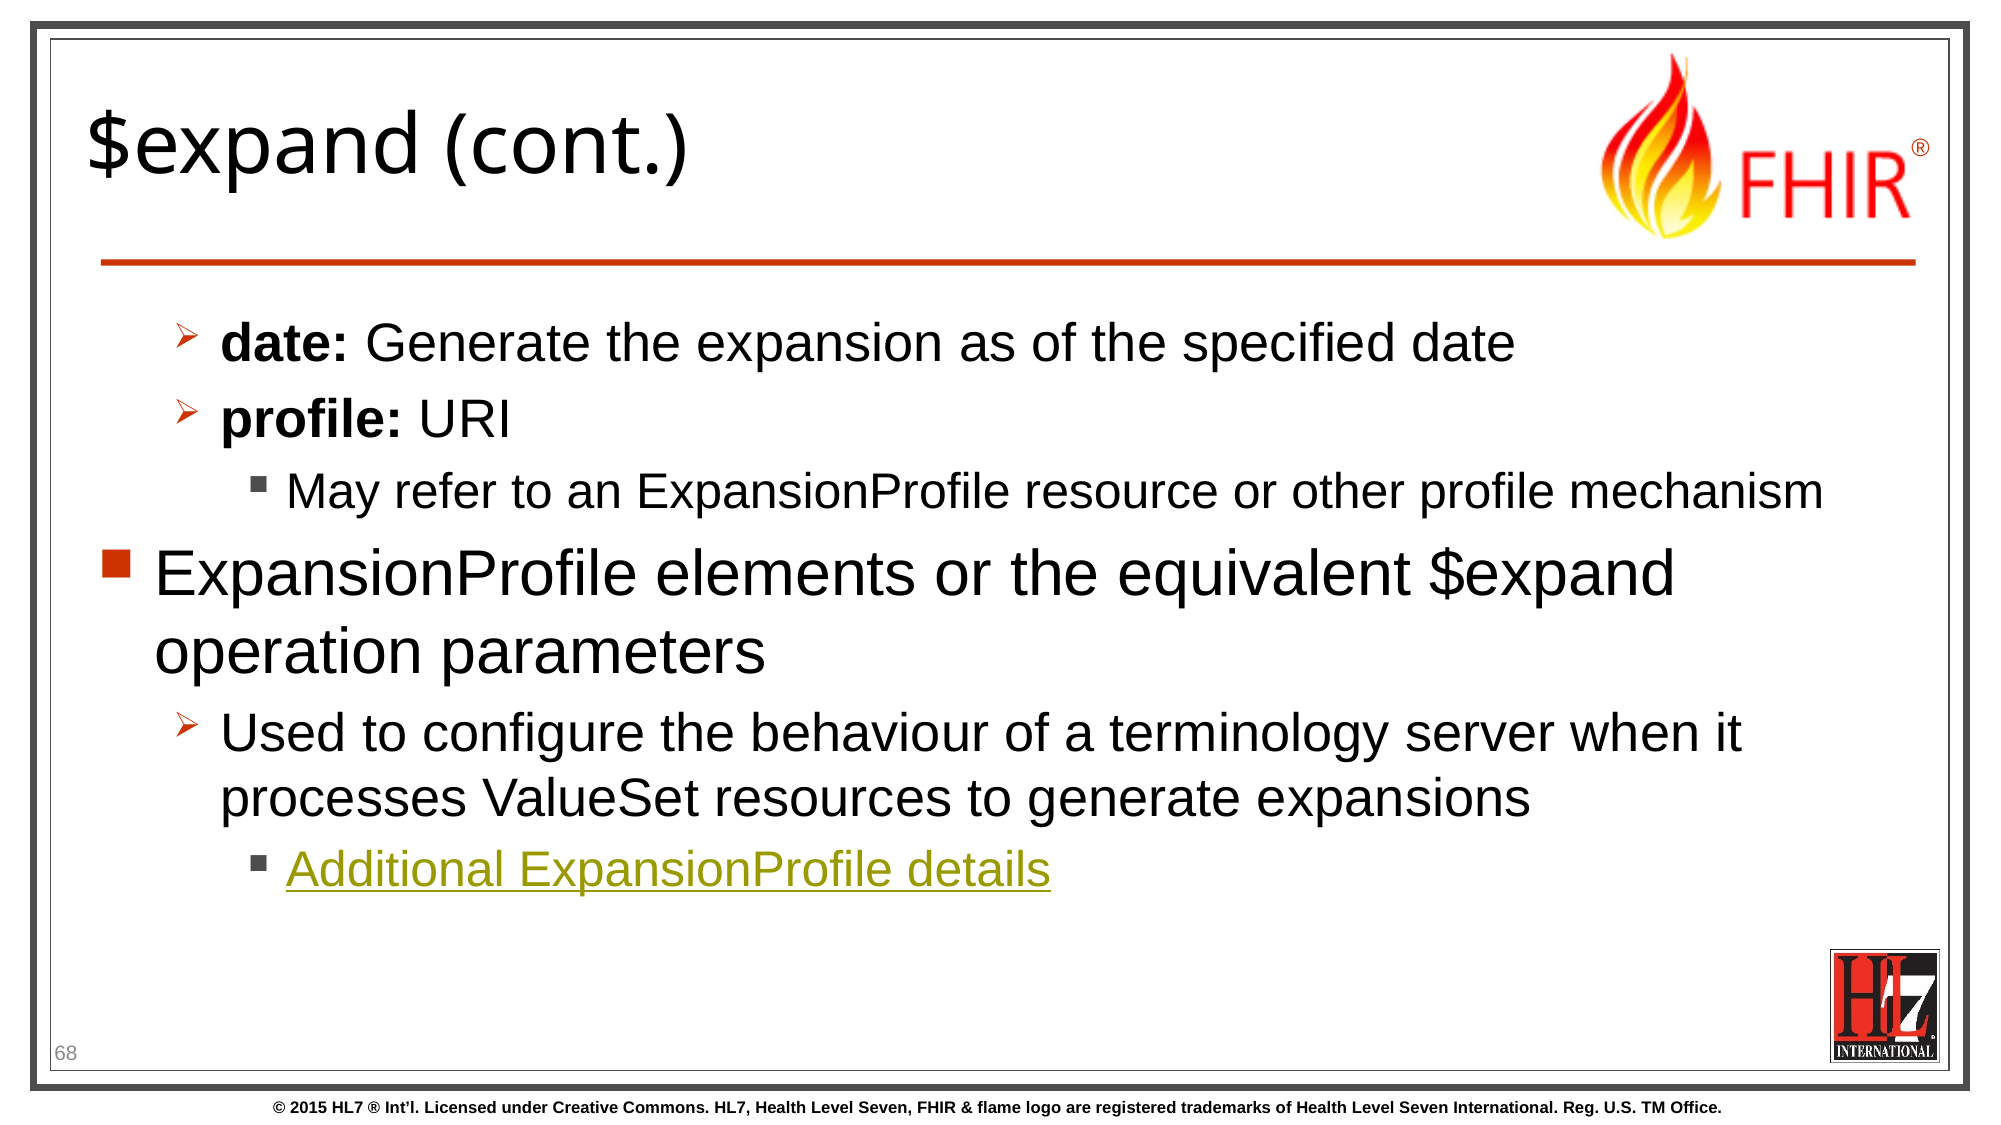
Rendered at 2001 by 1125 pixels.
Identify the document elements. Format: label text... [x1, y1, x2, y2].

slide_number 68 [39, 1034, 197, 1071]
list date: Generate the expansion as of the specified date profile: URI May refer to an ExpansionProfile resource or other profile mechanism ExpansionProfile elements or the equivalent $expand operation parameters Used to configure the behaviour of a terminology server when it processes ValueSet resources to generate expansions Additional ExpansionProfile details [83, 299, 1917, 1059]
picture [1588, 42, 1923, 249]
picture [1830, 949, 1940, 1063]
title $expand (cont.) [70, 54, 1595, 244]
